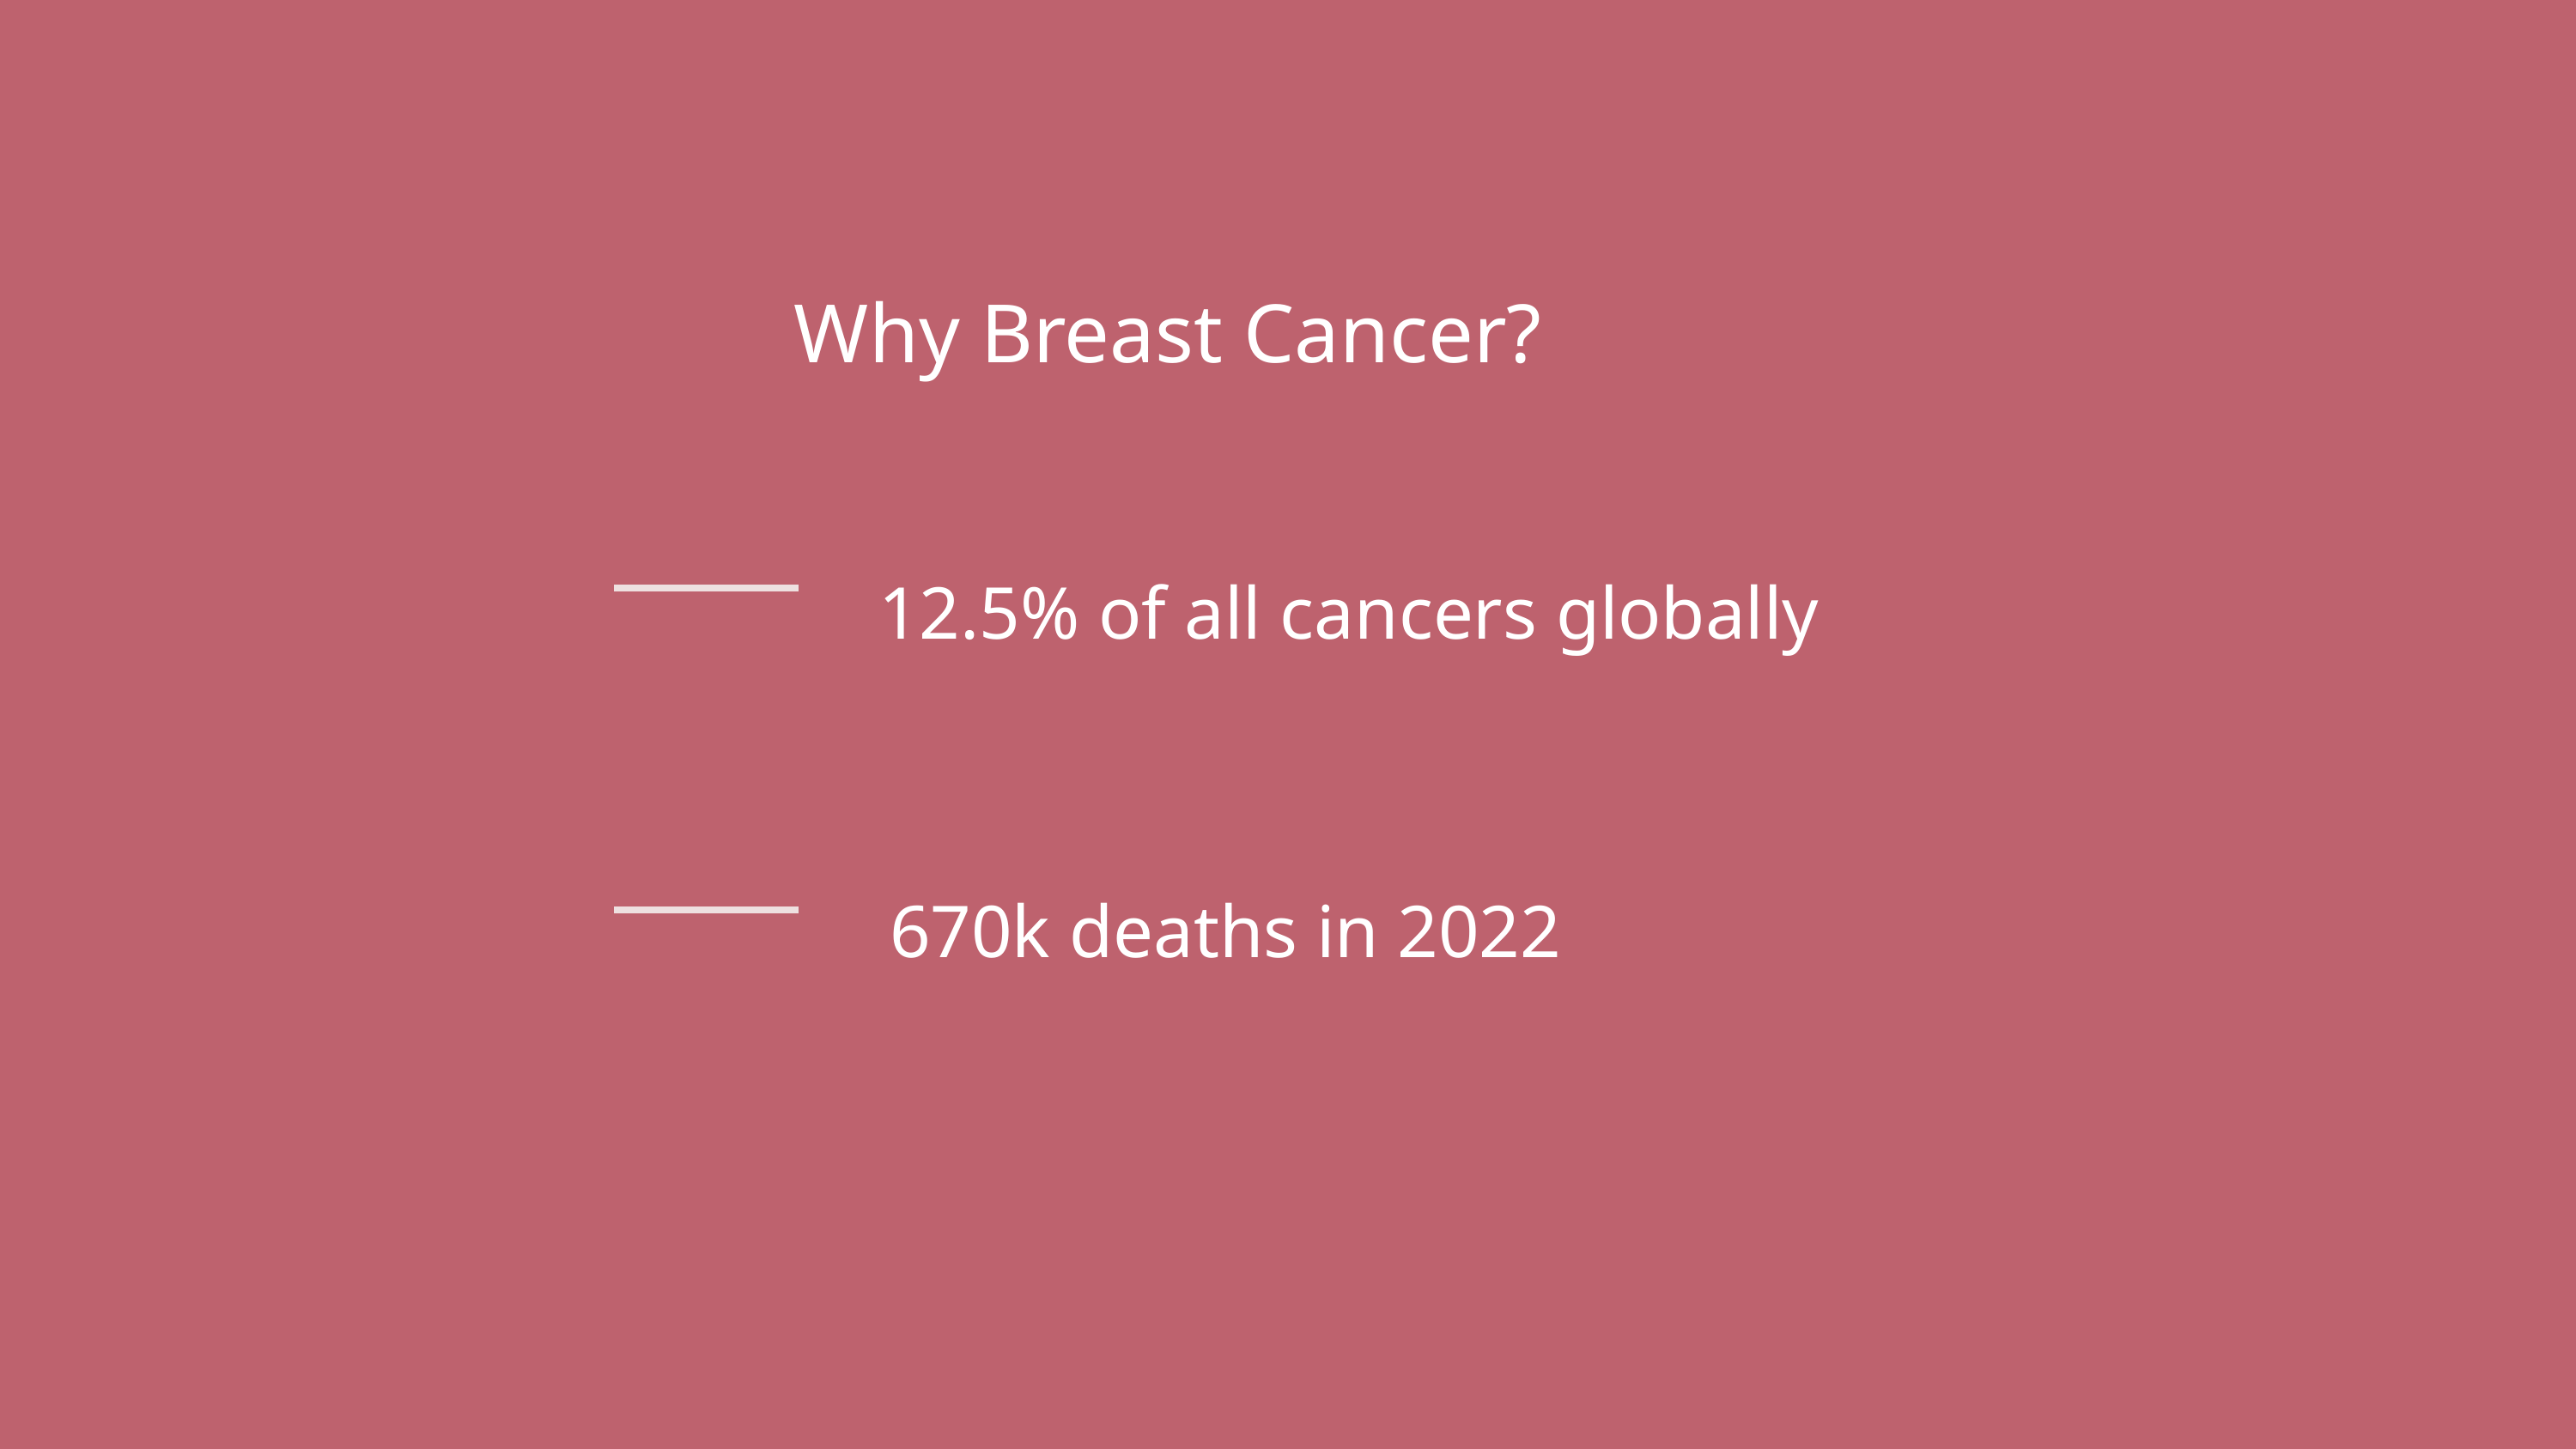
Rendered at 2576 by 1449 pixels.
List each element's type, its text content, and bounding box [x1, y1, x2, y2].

text_box 670k deaths in 2022 [890, 867, 1886, 973]
text_box 12.5% of all cancers globally [878, 549, 1962, 654]
text_box Why Breast Cancer? [794, 260, 1782, 379]
